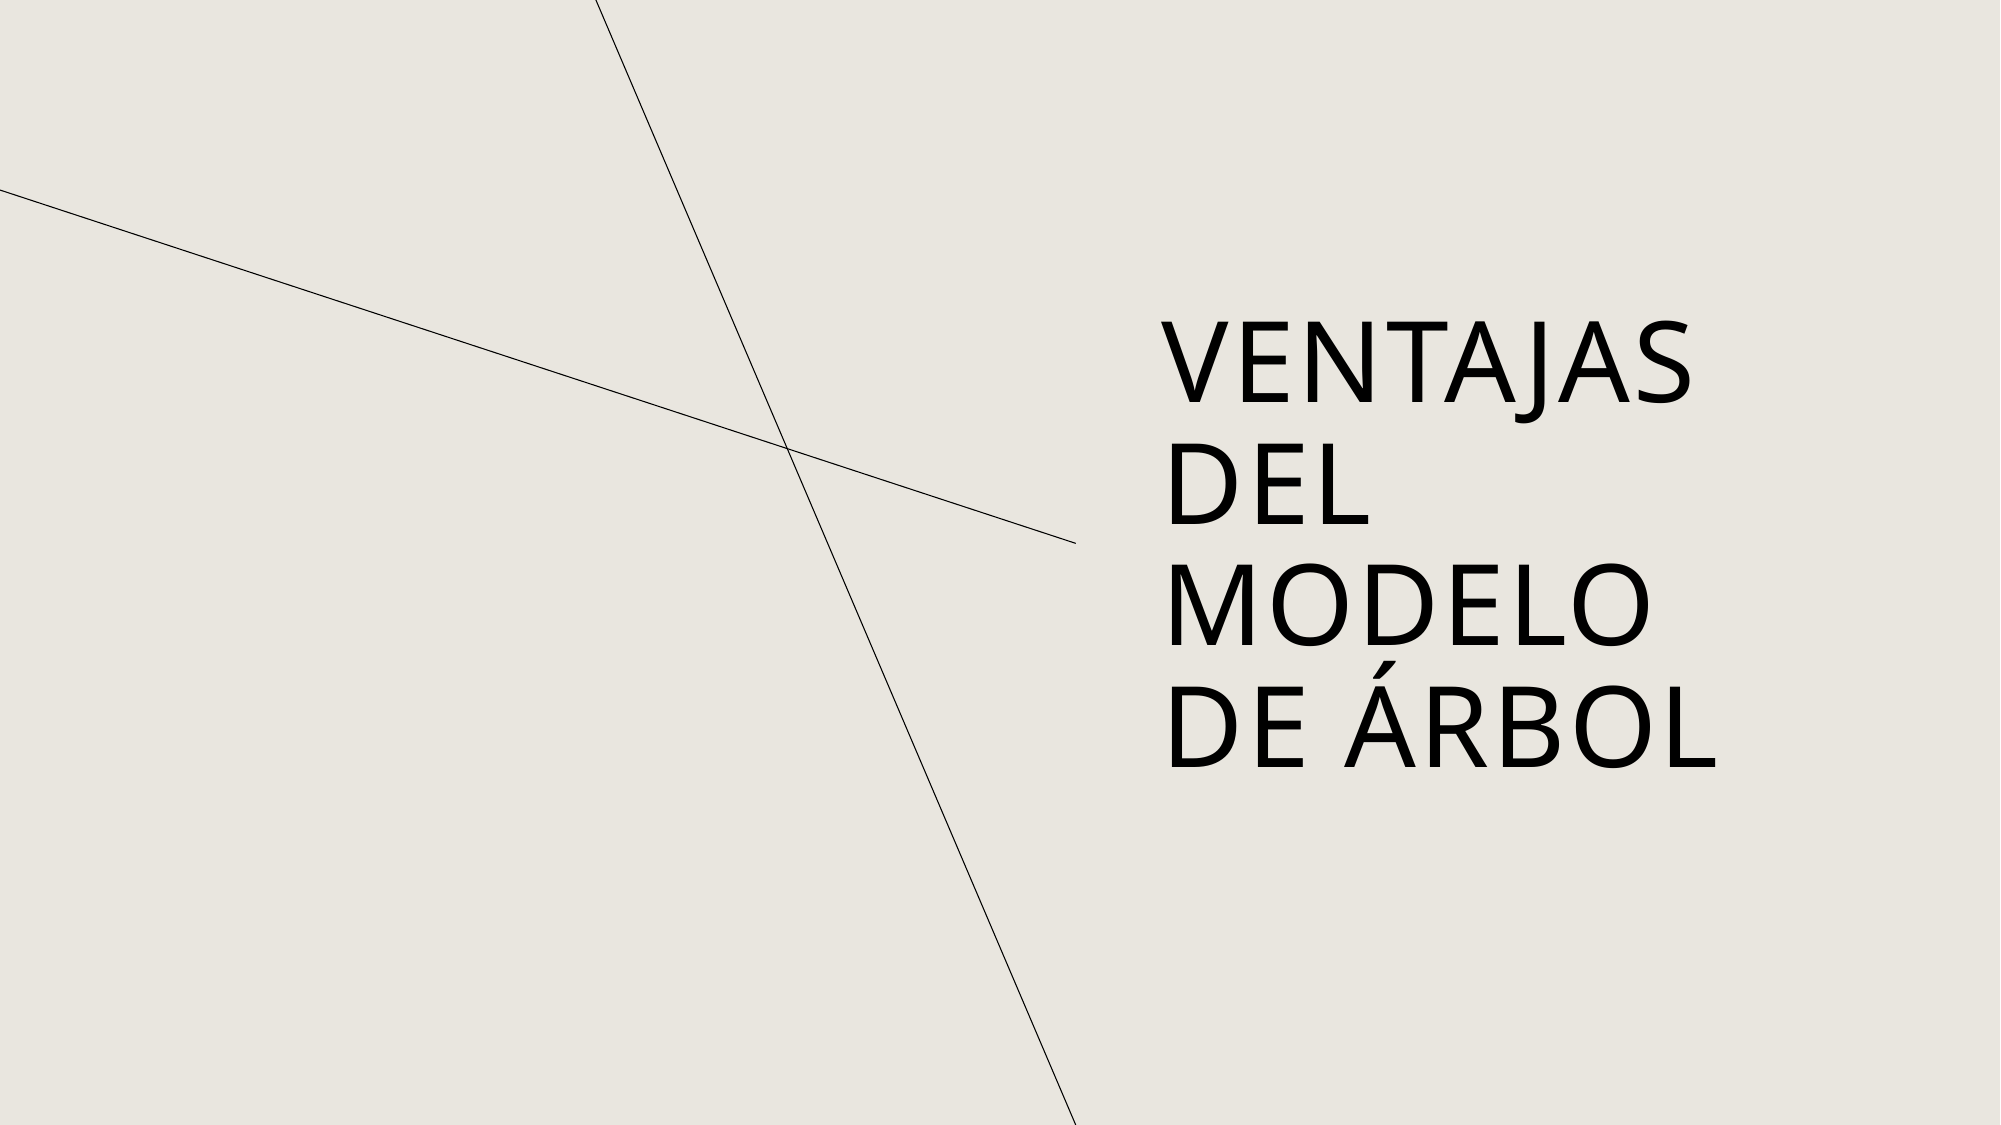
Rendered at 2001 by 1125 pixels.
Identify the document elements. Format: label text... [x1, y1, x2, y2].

title Ventajas del modelo de árbol [1146, 244, 1833, 799]
